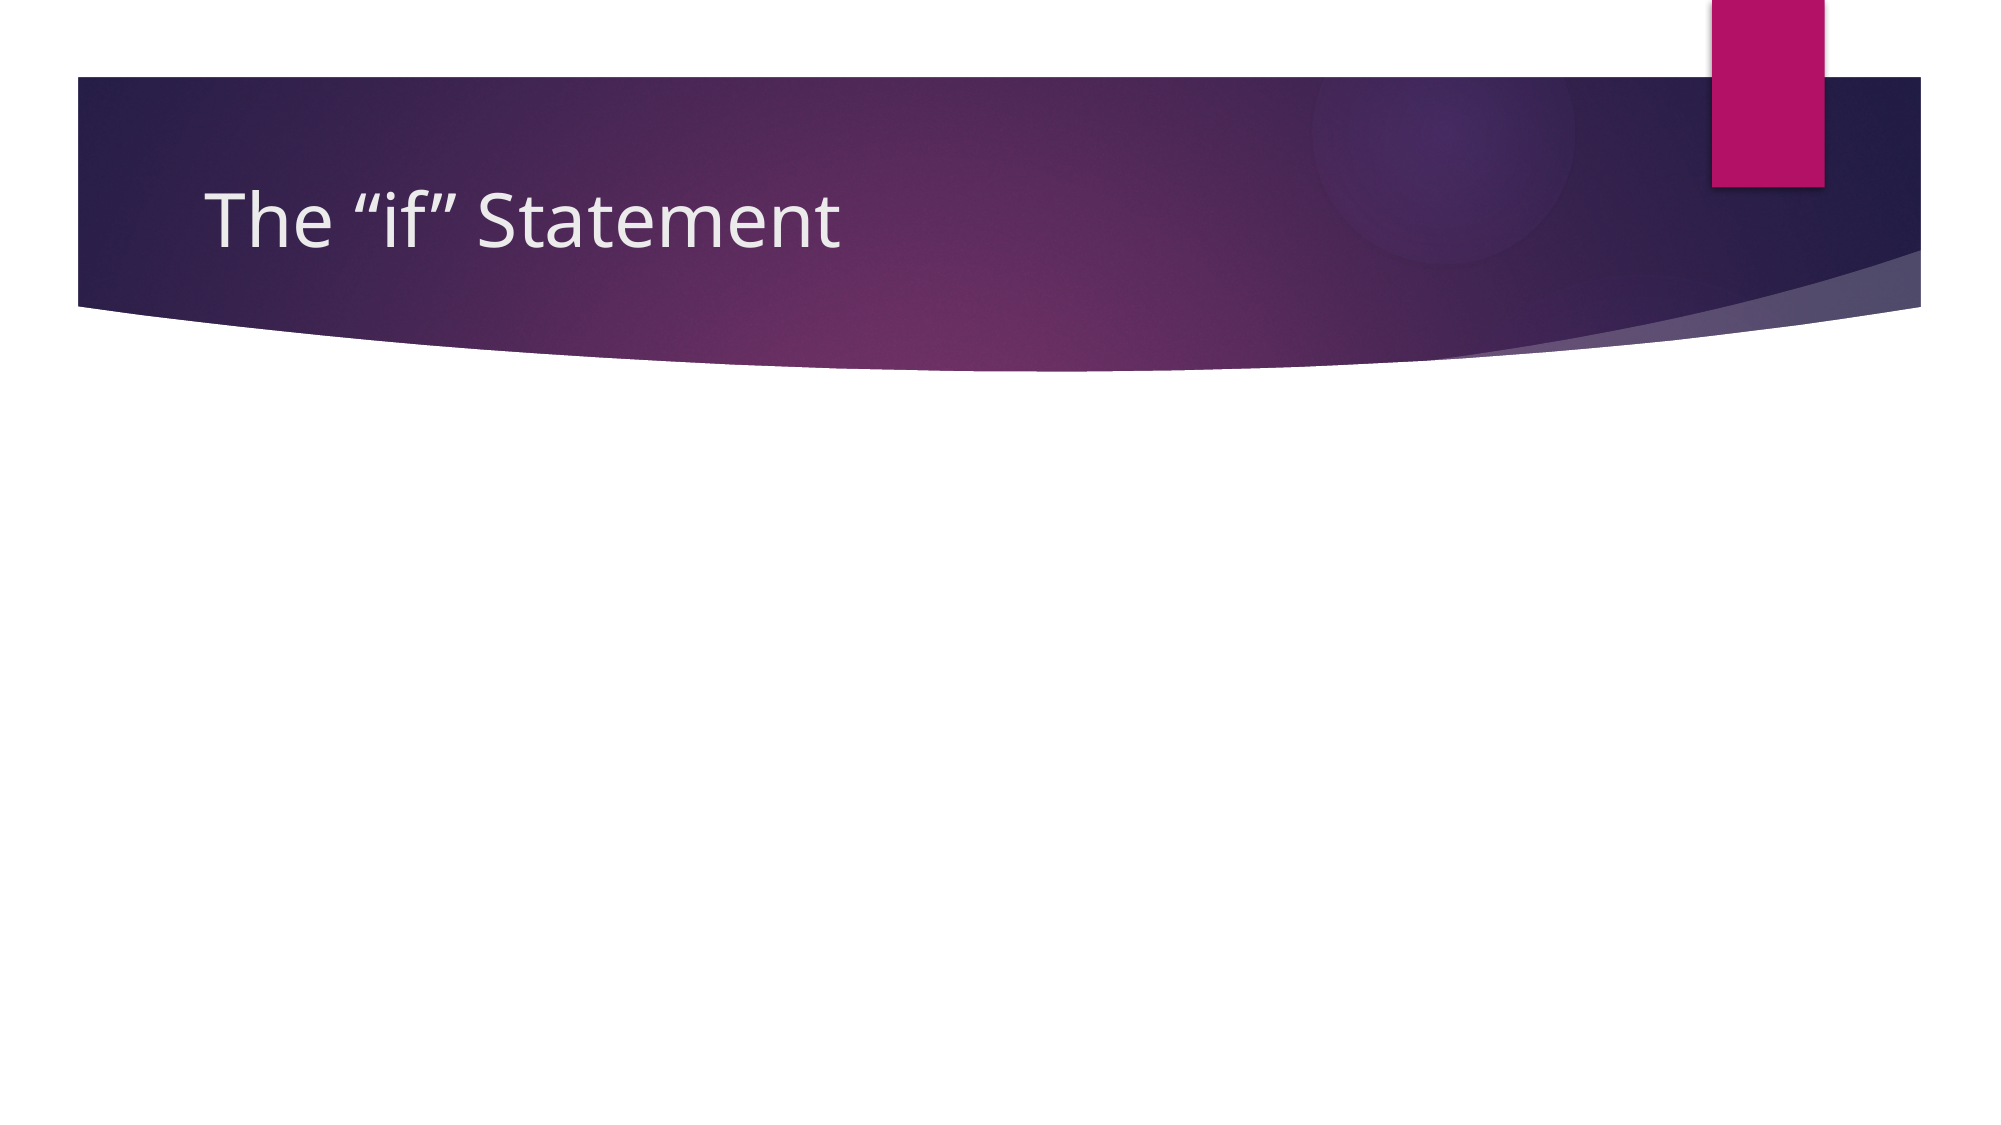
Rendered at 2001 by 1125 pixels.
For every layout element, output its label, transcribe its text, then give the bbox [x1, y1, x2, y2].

title The “if” Statement [189, 159, 1627, 276]
